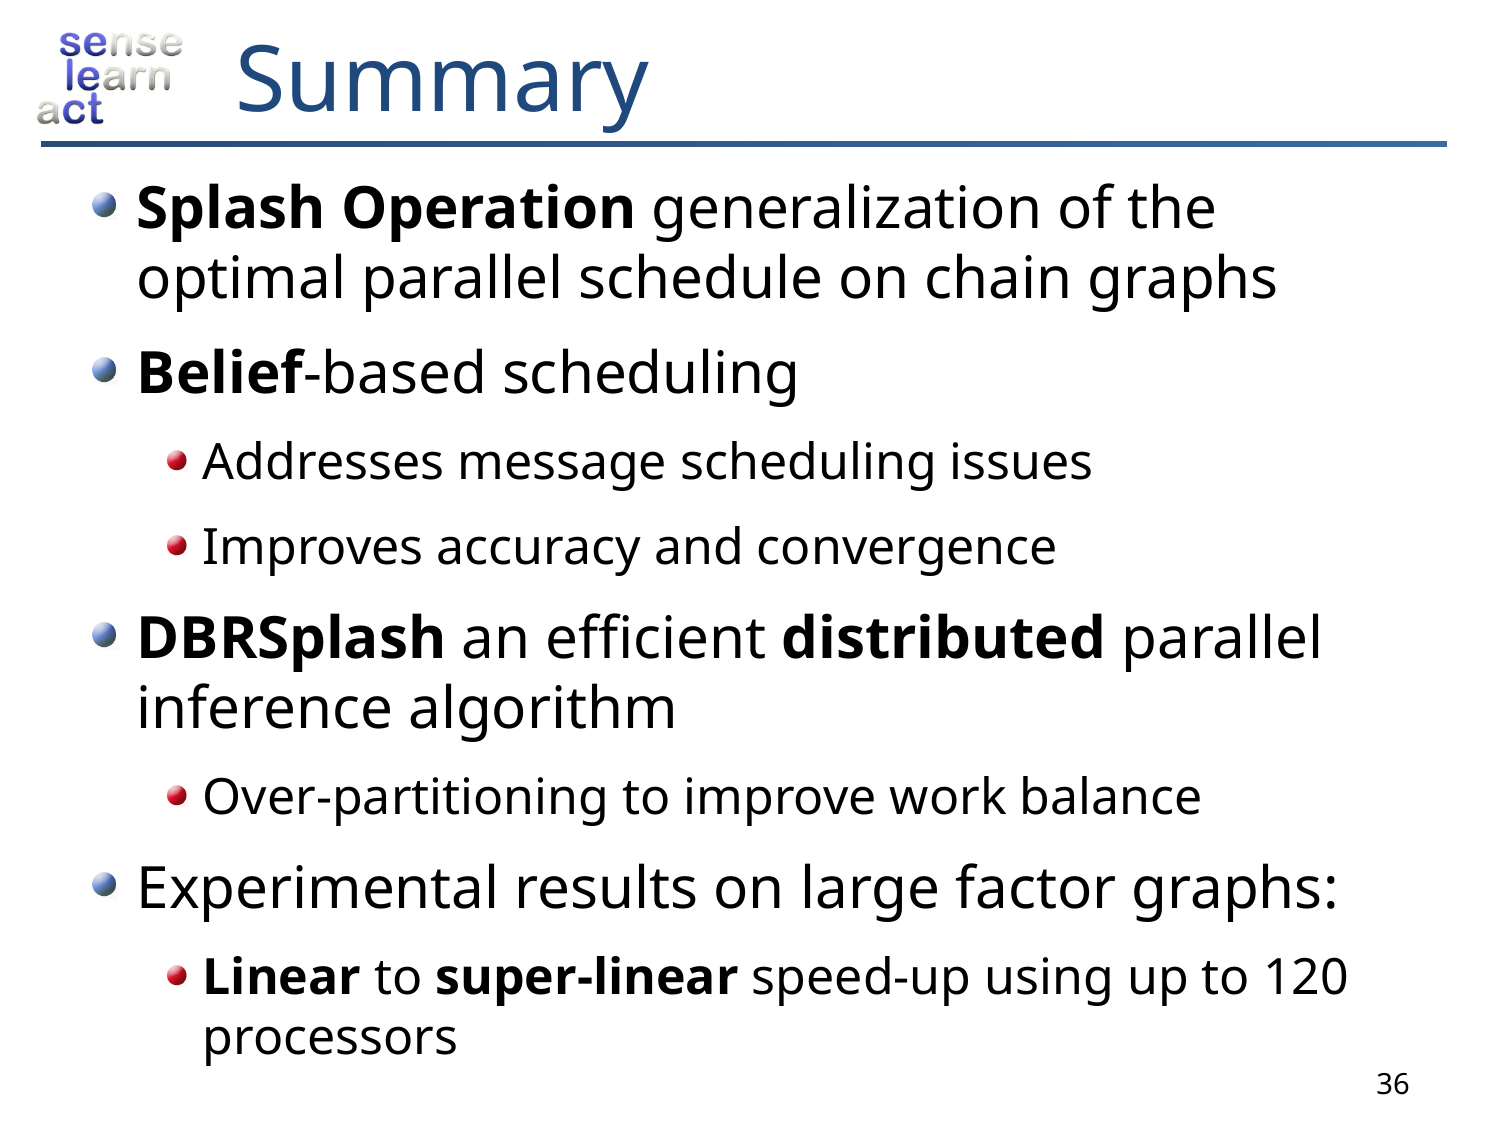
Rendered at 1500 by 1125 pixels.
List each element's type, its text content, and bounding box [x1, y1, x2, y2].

title Summary [220, 12, 1451, 138]
picture [12, 30, 188, 128]
list Splash Operation generalization of the optimal parallel schedule on chain graphs Belief-based scheduling Addresses message scheduling issues Improves accuracy and convergence DBRSplash an efficient distributed parallel inference algorithm Over-partitioning to improve work balance Experimental results on large factor graphs: Linear to super-linear speed-up using up to 120 processors [74, 162, 1438, 1076]
picture [90, 355, 118, 385]
picture [90, 190, 118, 220]
picture [165, 533, 188, 557]
picture [165, 963, 188, 987]
picture [90, 870, 118, 899]
picture [165, 448, 188, 472]
slide_number 36 [1112, 1037, 1426, 1113]
picture [90, 620, 118, 650]
picture [165, 783, 188, 807]
